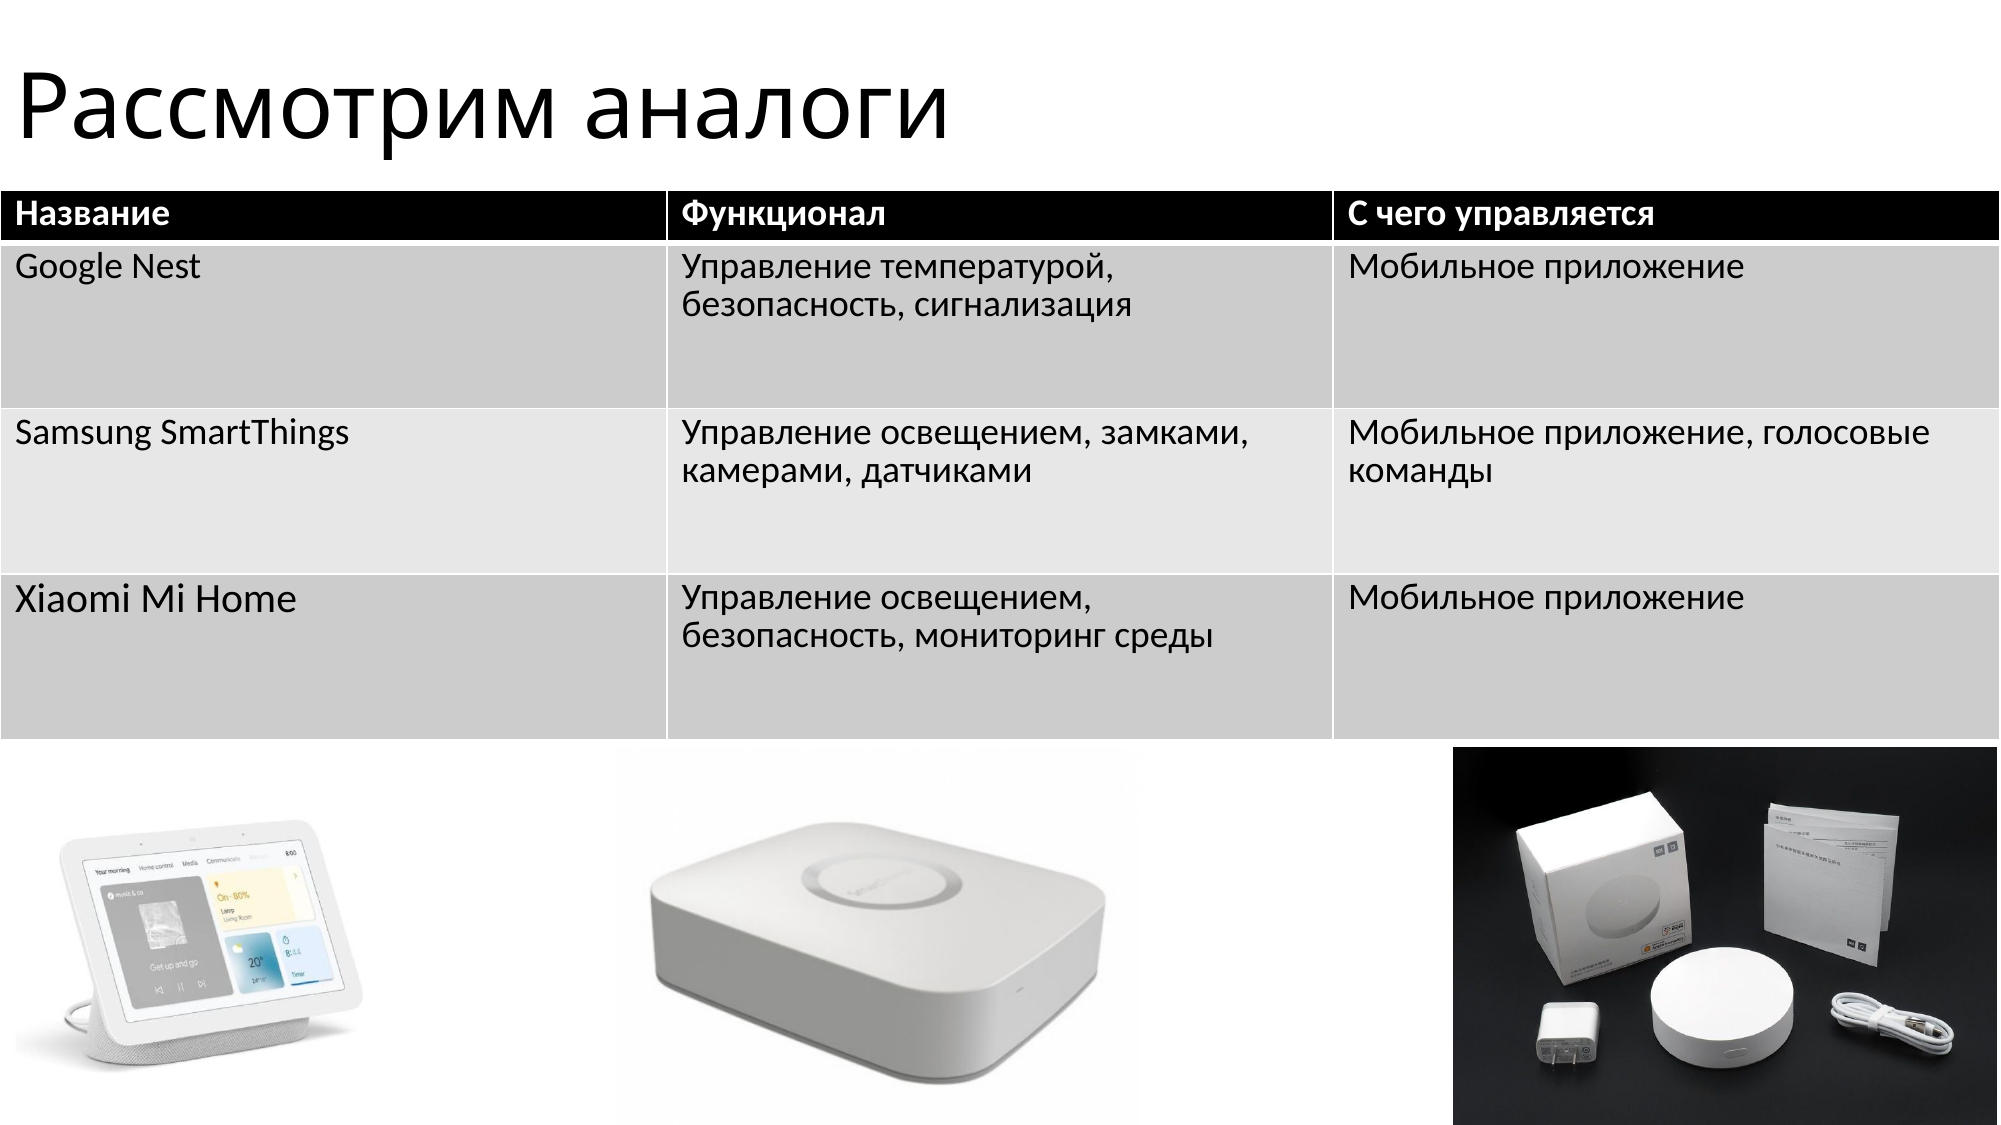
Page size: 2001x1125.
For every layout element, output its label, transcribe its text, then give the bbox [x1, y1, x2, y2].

table_cell Мобильное приложение [1334, 575, 1999, 739]
picture [0, 747, 395, 1125]
table_header Название [1, 191, 666, 240]
title Рассмотрим аналоги [0, 0, 1725, 189]
table_cell Мобильное приложение, голосовые команды [1334, 409, 1999, 573]
table_cell Мобильное приложение [1334, 246, 1999, 408]
table_cell Управление температурой, безопасность, сигнализация [668, 246, 1332, 408]
table_cell Управление освещением, безопасность, мониторинг среды [668, 575, 1332, 739]
table_cell Samsung SmartThings [1, 409, 666, 573]
table_cell Google Nest [1, 246, 666, 408]
picture [1453, 747, 1997, 1125]
table_cell Управление освещением, замками, камерами, датчиками [668, 409, 1332, 573]
table_header Функционал [668, 191, 1332, 240]
picture [502, 747, 1254, 1125]
table_cell Xiaomi Mi Home [1, 575, 666, 739]
table_header С чего управляется [1334, 191, 1999, 240]
